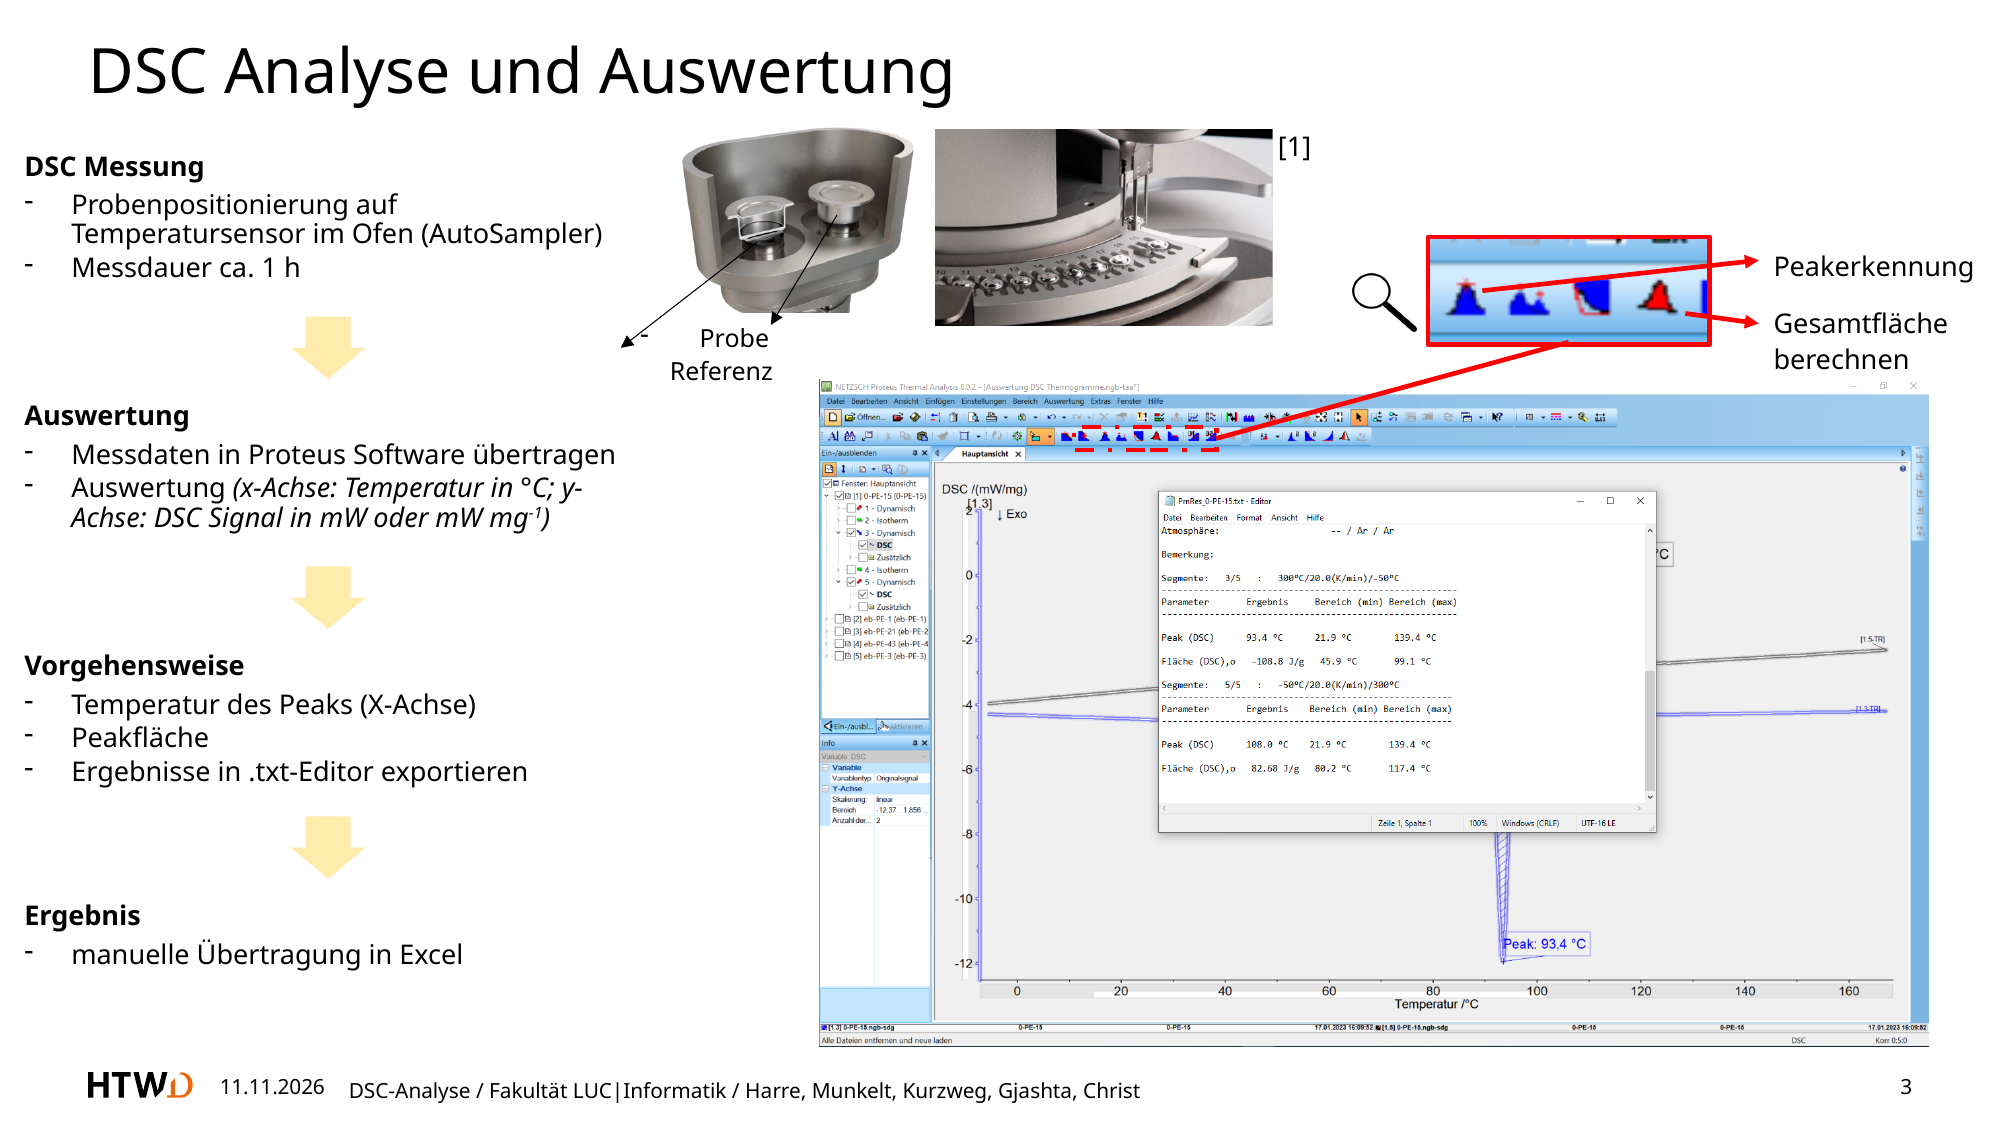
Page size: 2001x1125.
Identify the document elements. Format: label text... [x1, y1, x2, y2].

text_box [1073, 239, 2000, 451]
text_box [620, 241, 758, 348]
text_box Vorgehensweise Temperatur des Peaks (X-Achse) Peakfläche Ergebnisse in .txt-Editor exportieren [11, 639, 646, 806]
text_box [770, 215, 838, 325]
text_box Ergebnis manuelle Übertragung in Excel [11, 889, 646, 1056]
text_box Auswertung Messdaten in Proteus Software übertragen Auswertung (x-Achse: Temperatur in °C; y-Achse: DSC Signal in mW oder mW mg-1) [11, 389, 646, 557]
picture [677, 124, 918, 313]
text_box [290, 316, 366, 379]
title DSC Analyse und Auswertung [88, 31, 1913, 179]
text_box [290, 566, 366, 629]
text_box [1] [1263, 119, 1334, 170]
text_box [290, 816, 366, 879]
footer DSC-Analyse / Fakultät LUC|Informatik / Harre, Munkelt, Kurzweg, Gjashta, Christ [348, 1072, 1767, 1103]
text_box DSC Messung Probenpositionierung auf Temperatursensor im Ofen (AutoSampler) Messdauer ca. 1 h [11, 139, 646, 307]
picture [935, 129, 1273, 326]
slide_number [210, 1072, 335, 1103]
text_box Probe Referenz [625, 313, 788, 393]
slide_number 3 [1823, 1072, 1913, 1103]
picture [819, 378, 1929, 1047]
